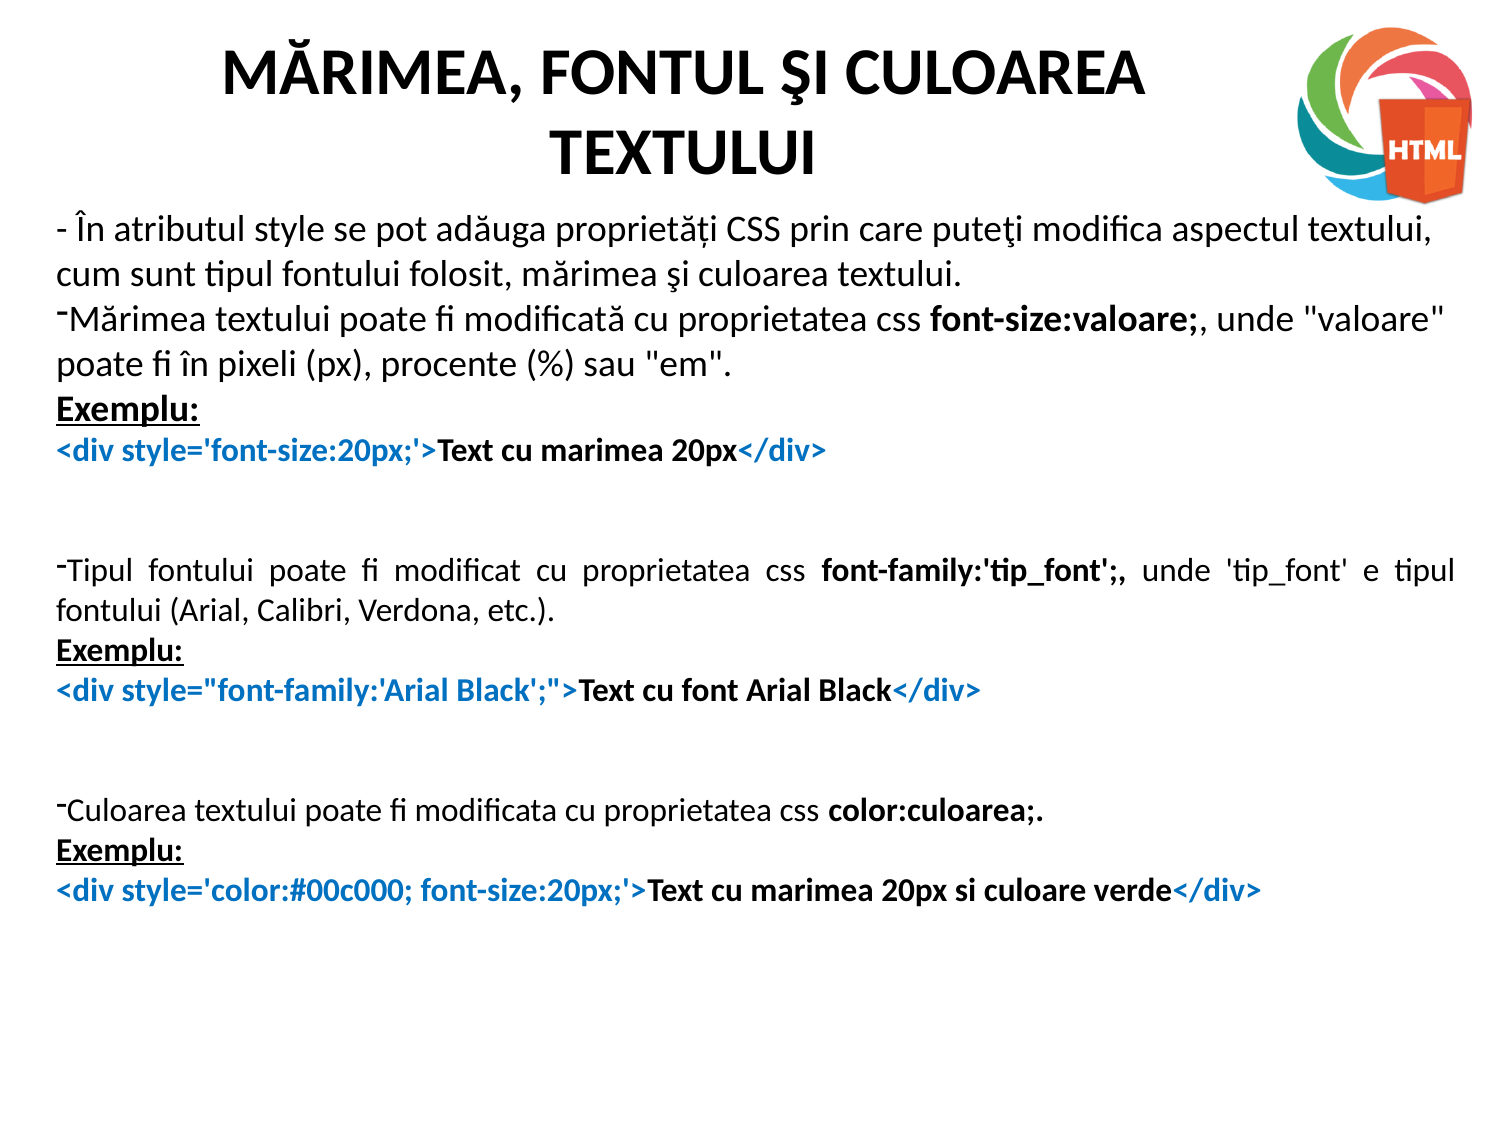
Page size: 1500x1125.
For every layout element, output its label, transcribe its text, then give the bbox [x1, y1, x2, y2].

picture [1269, 0, 1500, 231]
title MĂRIMEA, FONTUL ŞI CULOAREA TEXTULUI [75, 19, 1264, 196]
text_box - În atributul style se pot adăuga proprietăţi CSS prin care puteţi modifica aspectul textului, cum sunt tipul fontului folosit, mărimea şi culoarea textului. Mărimea textului poate fi modificată cu proprietatea css font-size:valoare;, unde "valoare" poate fi în pixeli (px), procente (%) sau "em". Exemplu: <div style='font-size:20px;'>Text cu marimea 20px</div> Tipul fontului poate fi modificat cu proprietatea css font-family:'tip_font';, unde 'tip_font' e tipul fontului (Arial, Calibri, Verdona, etc.). Exemplu: <div style="font-family:'Arial Black';">Text cu font Arial Black</div> Culoarea textului poate fi modificata cu proprietatea css color:culoarea;. Exemplu: <div style='color:#00c000; font-size:20px;'>Text cu marimea 20px si culoare verde</div> [41, 196, 1471, 916]
